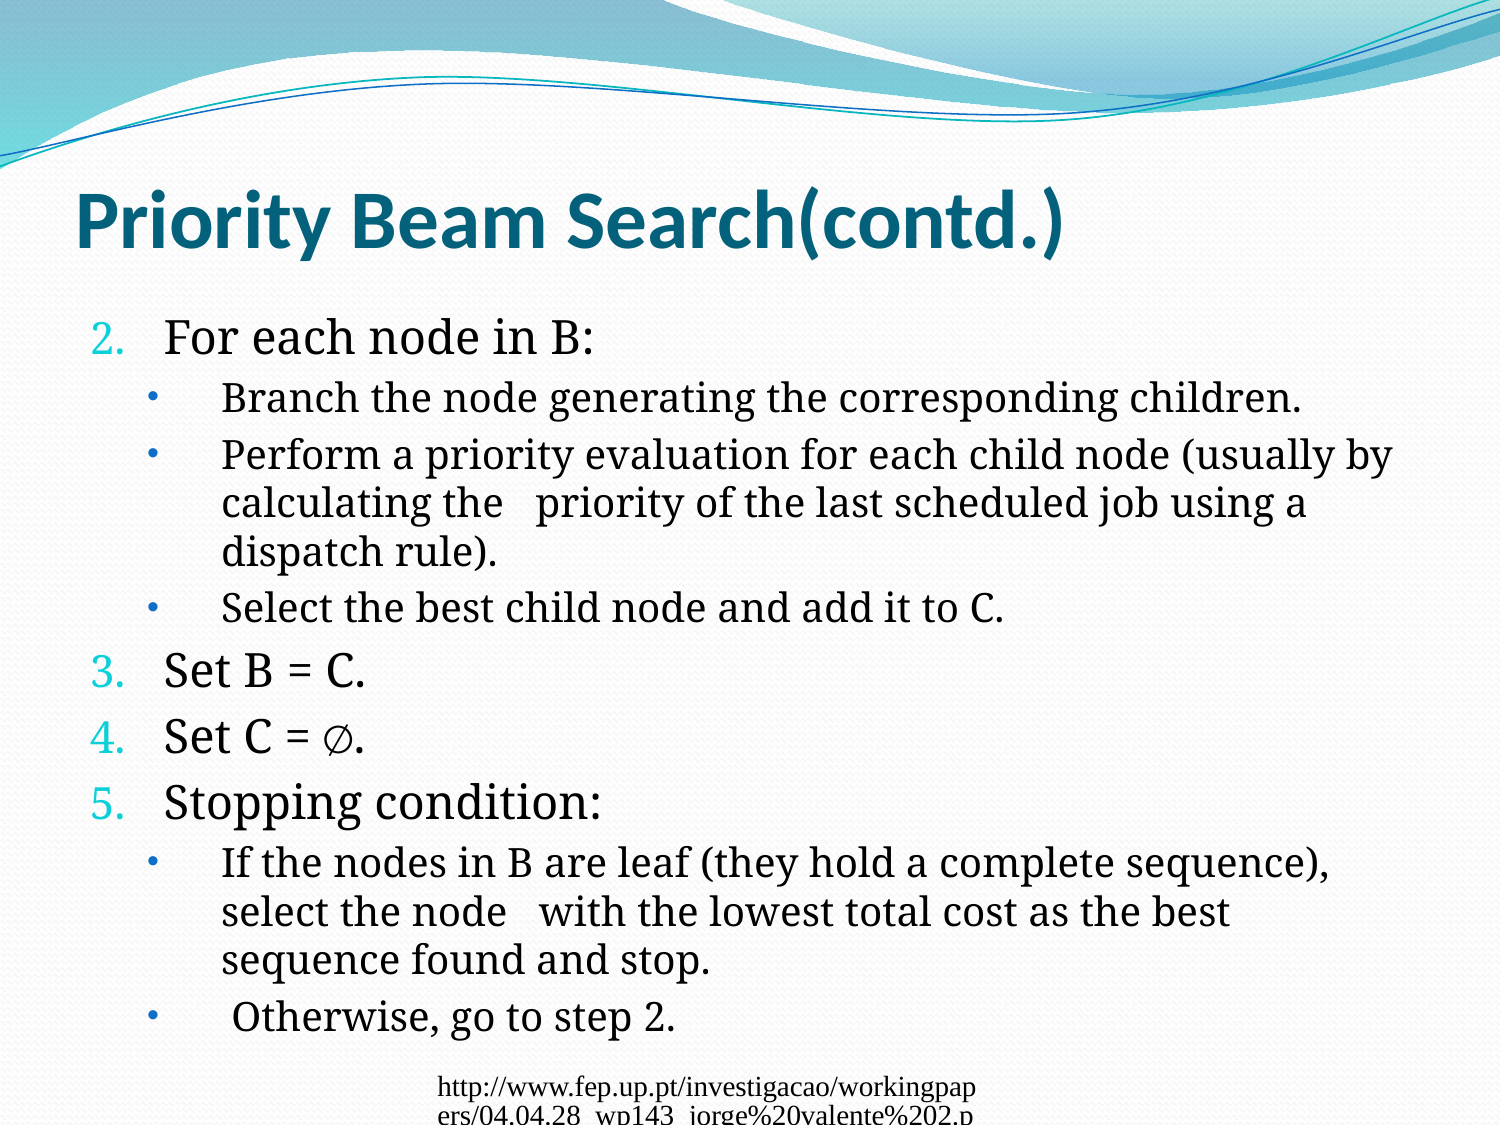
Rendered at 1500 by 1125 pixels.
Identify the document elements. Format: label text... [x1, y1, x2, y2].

list For each node in B: Branch the node generating the corresponding children. Perform a priority evaluation for each child node (usually by calculating the priority of the last scheduled job using a dispatch rule). Select the best child node and add it to C. Set B = C. Set C = ∅. Stopping condition: If the nodes in B are leaf (they hold a complete sequence), select the node with the lowest total cost as the best sequence found and stop. Otherwise, go to step 2. [75, 299, 1425, 1050]
title Priority Beam Search(contd.) [75, 137, 1425, 266]
footer http://www.fep.up.pt/investigacao/workingpapers/04.04.28_wp143_jorge%20valente%202.pdf [437, 1042, 988, 1103]
